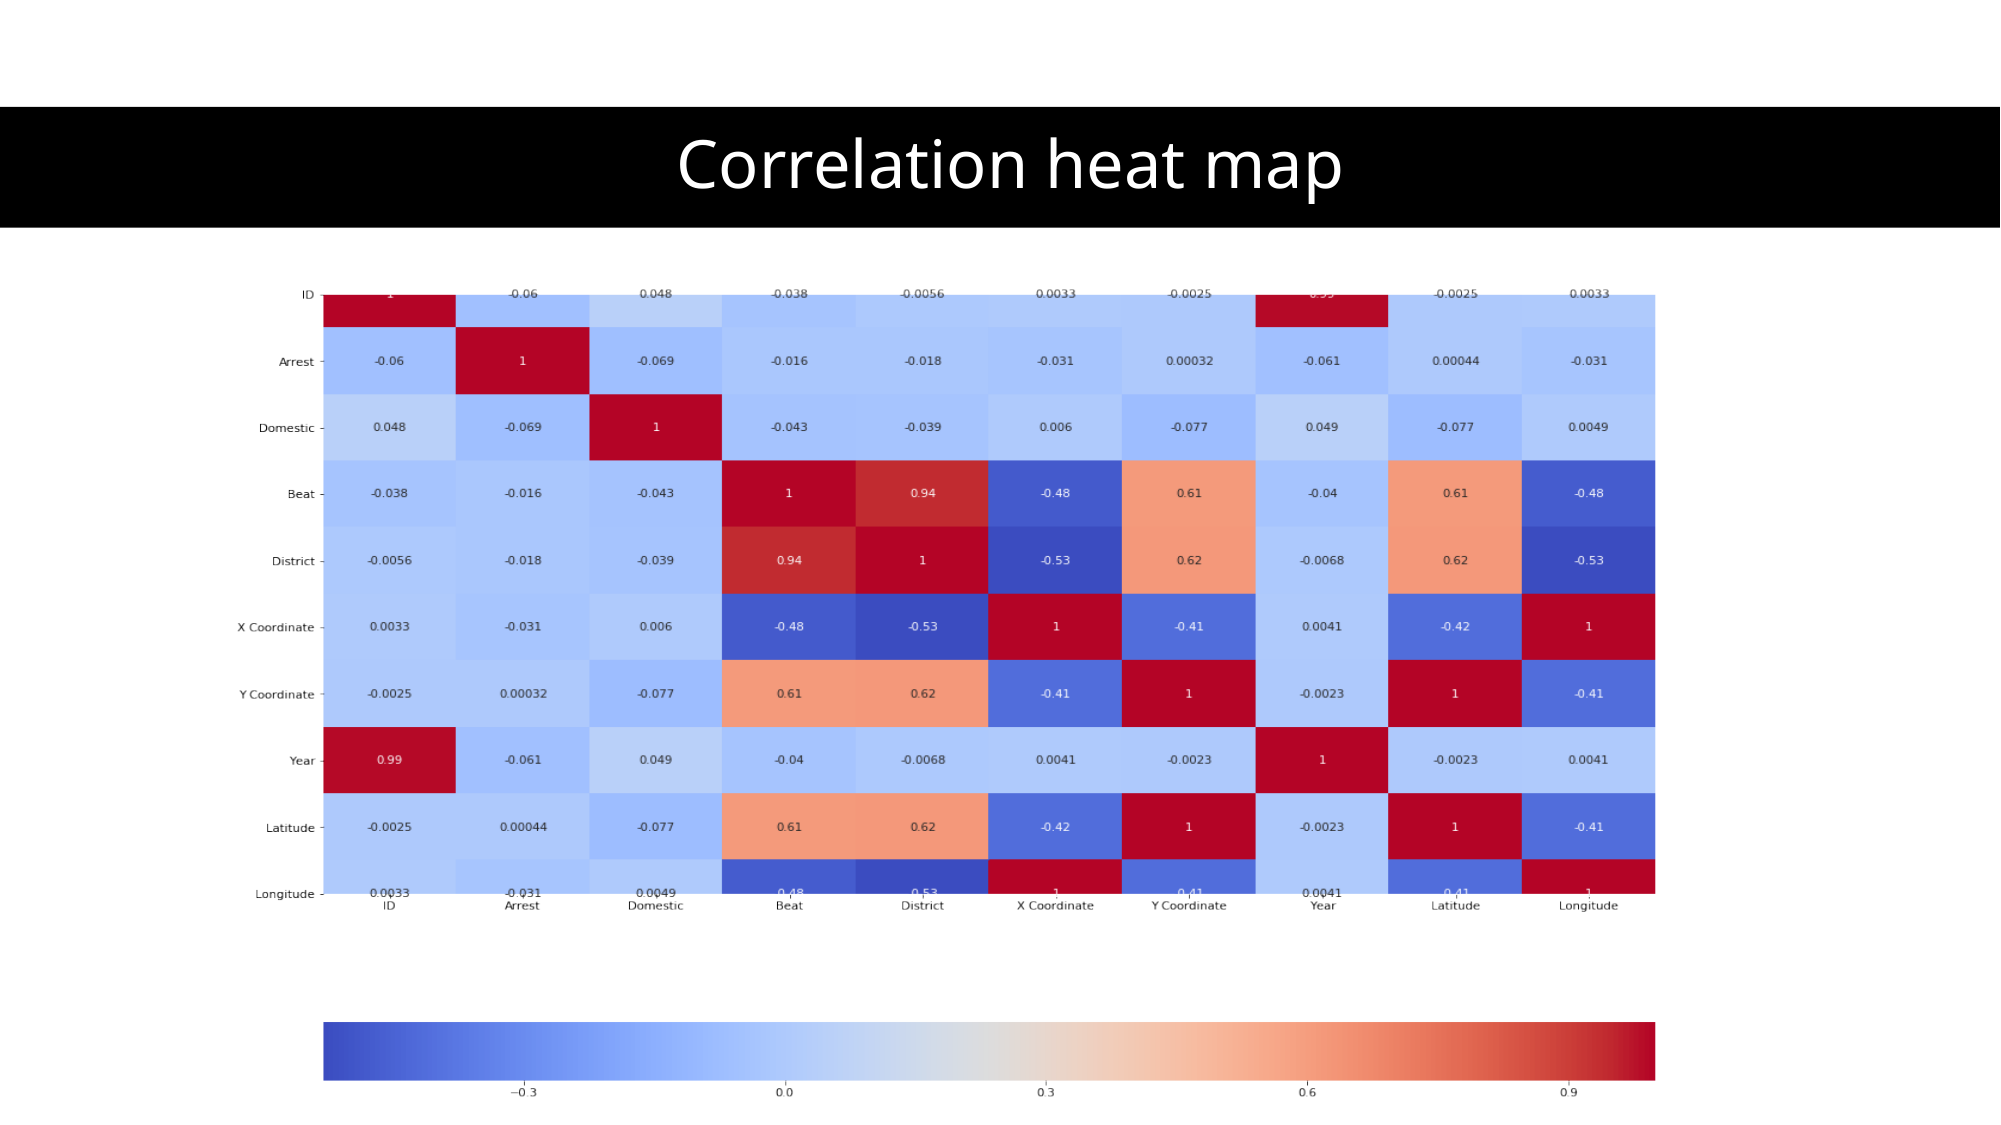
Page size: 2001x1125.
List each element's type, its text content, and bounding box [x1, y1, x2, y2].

title Correlation heat map [91, 105, 1931, 228]
text_box [0, 106, 2000, 229]
picture [229, 282, 1664, 1106]
